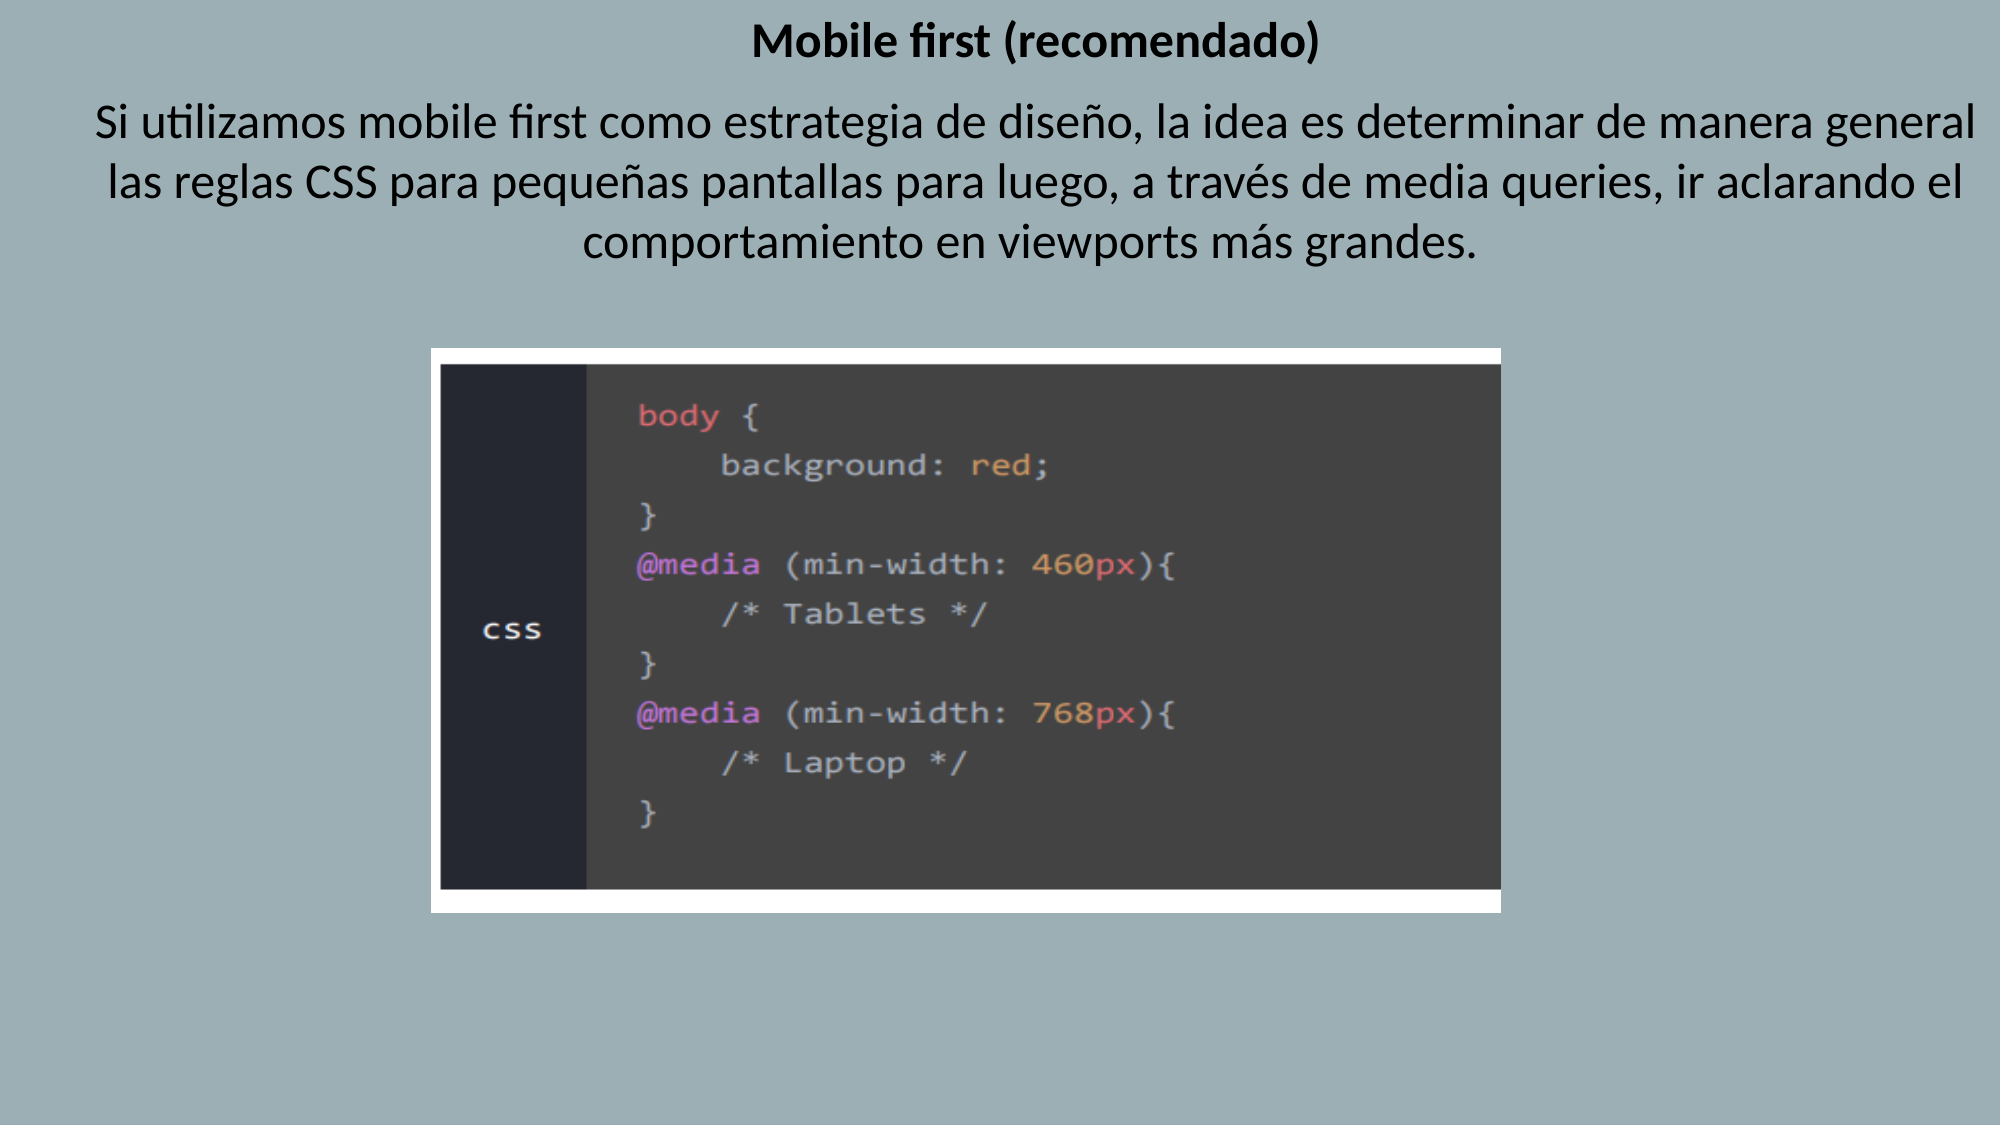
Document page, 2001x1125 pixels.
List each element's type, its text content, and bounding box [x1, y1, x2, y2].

picture [431, 348, 1501, 913]
subtitle Mobile first (recomendado) Si utilizamos mobile first como estrategia de diseño, la idea es determinar de manera general las reglas CSS para pequeñas pantallas para luego, a través de media queries, ir aclarando el comportamiento en viewports más grandes. [15, 0, 2000, 1125]
